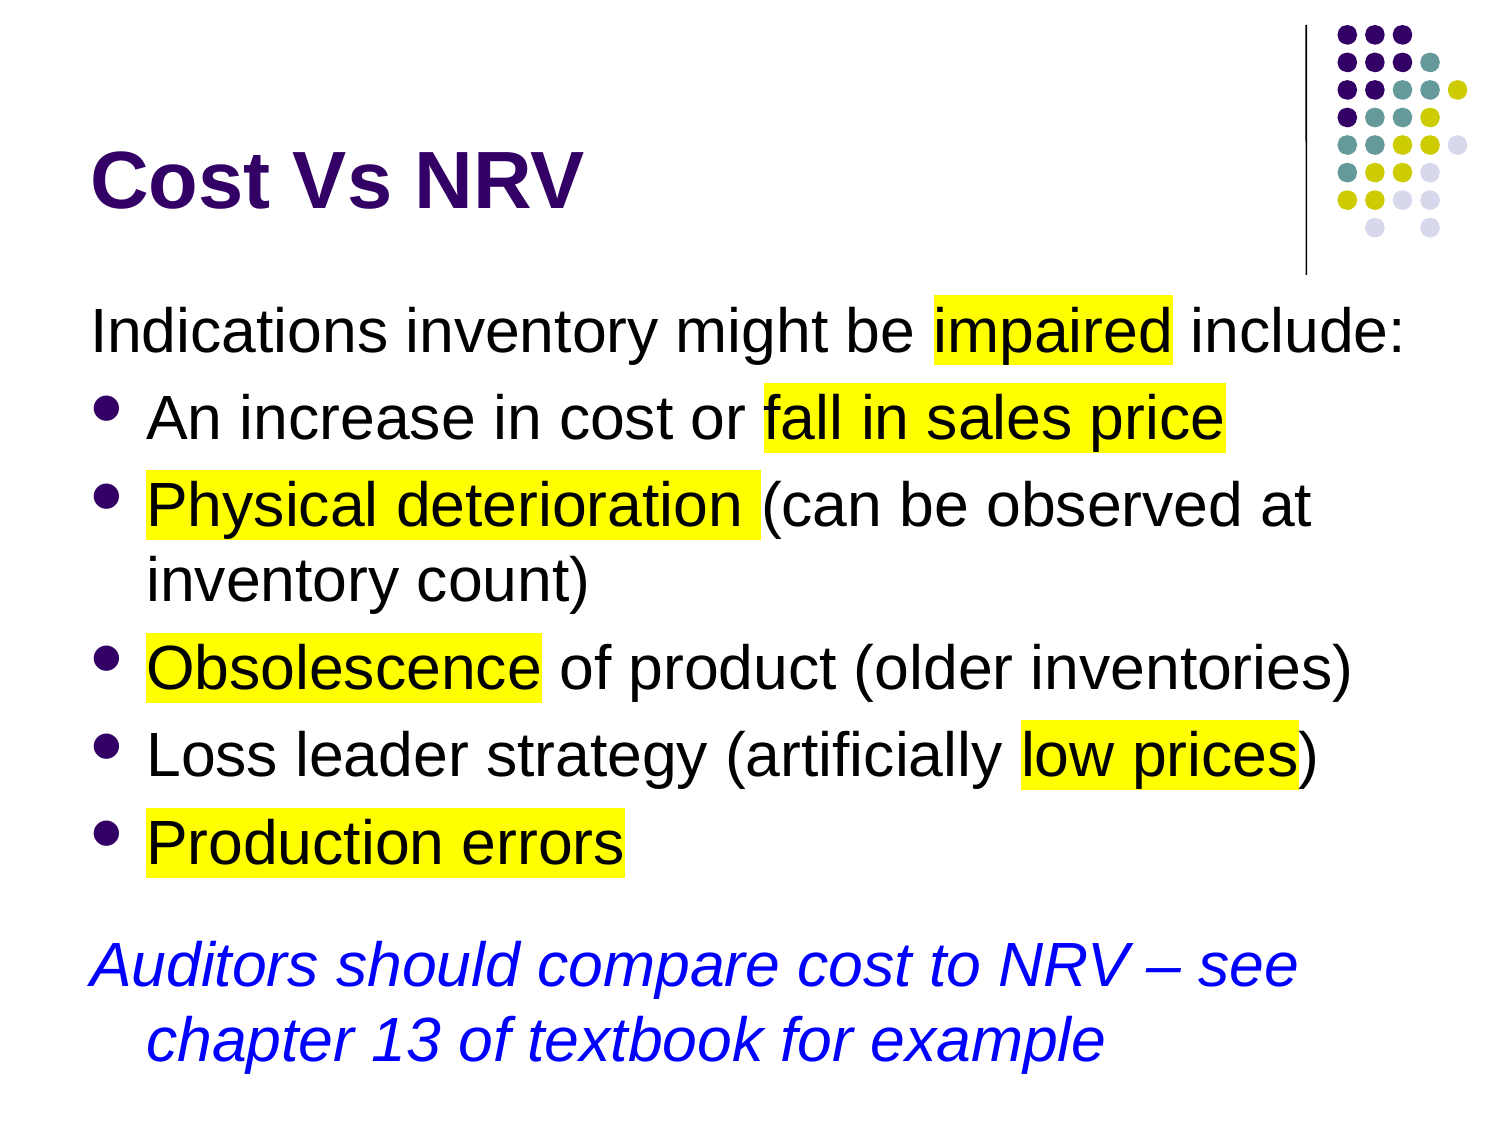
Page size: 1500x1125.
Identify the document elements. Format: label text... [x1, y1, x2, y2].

list Indications inventory might be impaired include: An increase in cost or fall in sales price Physical deterioration (can be observed at inventory count) Obsolescence of product (older inventories) Loss leader strategy (artificially low prices) Production errors Auditors should compare cost to NRV – see chapter 13 of textbook for example [74, 281, 1426, 1006]
title Cost Vs NRV [74, 19, 1313, 233]
